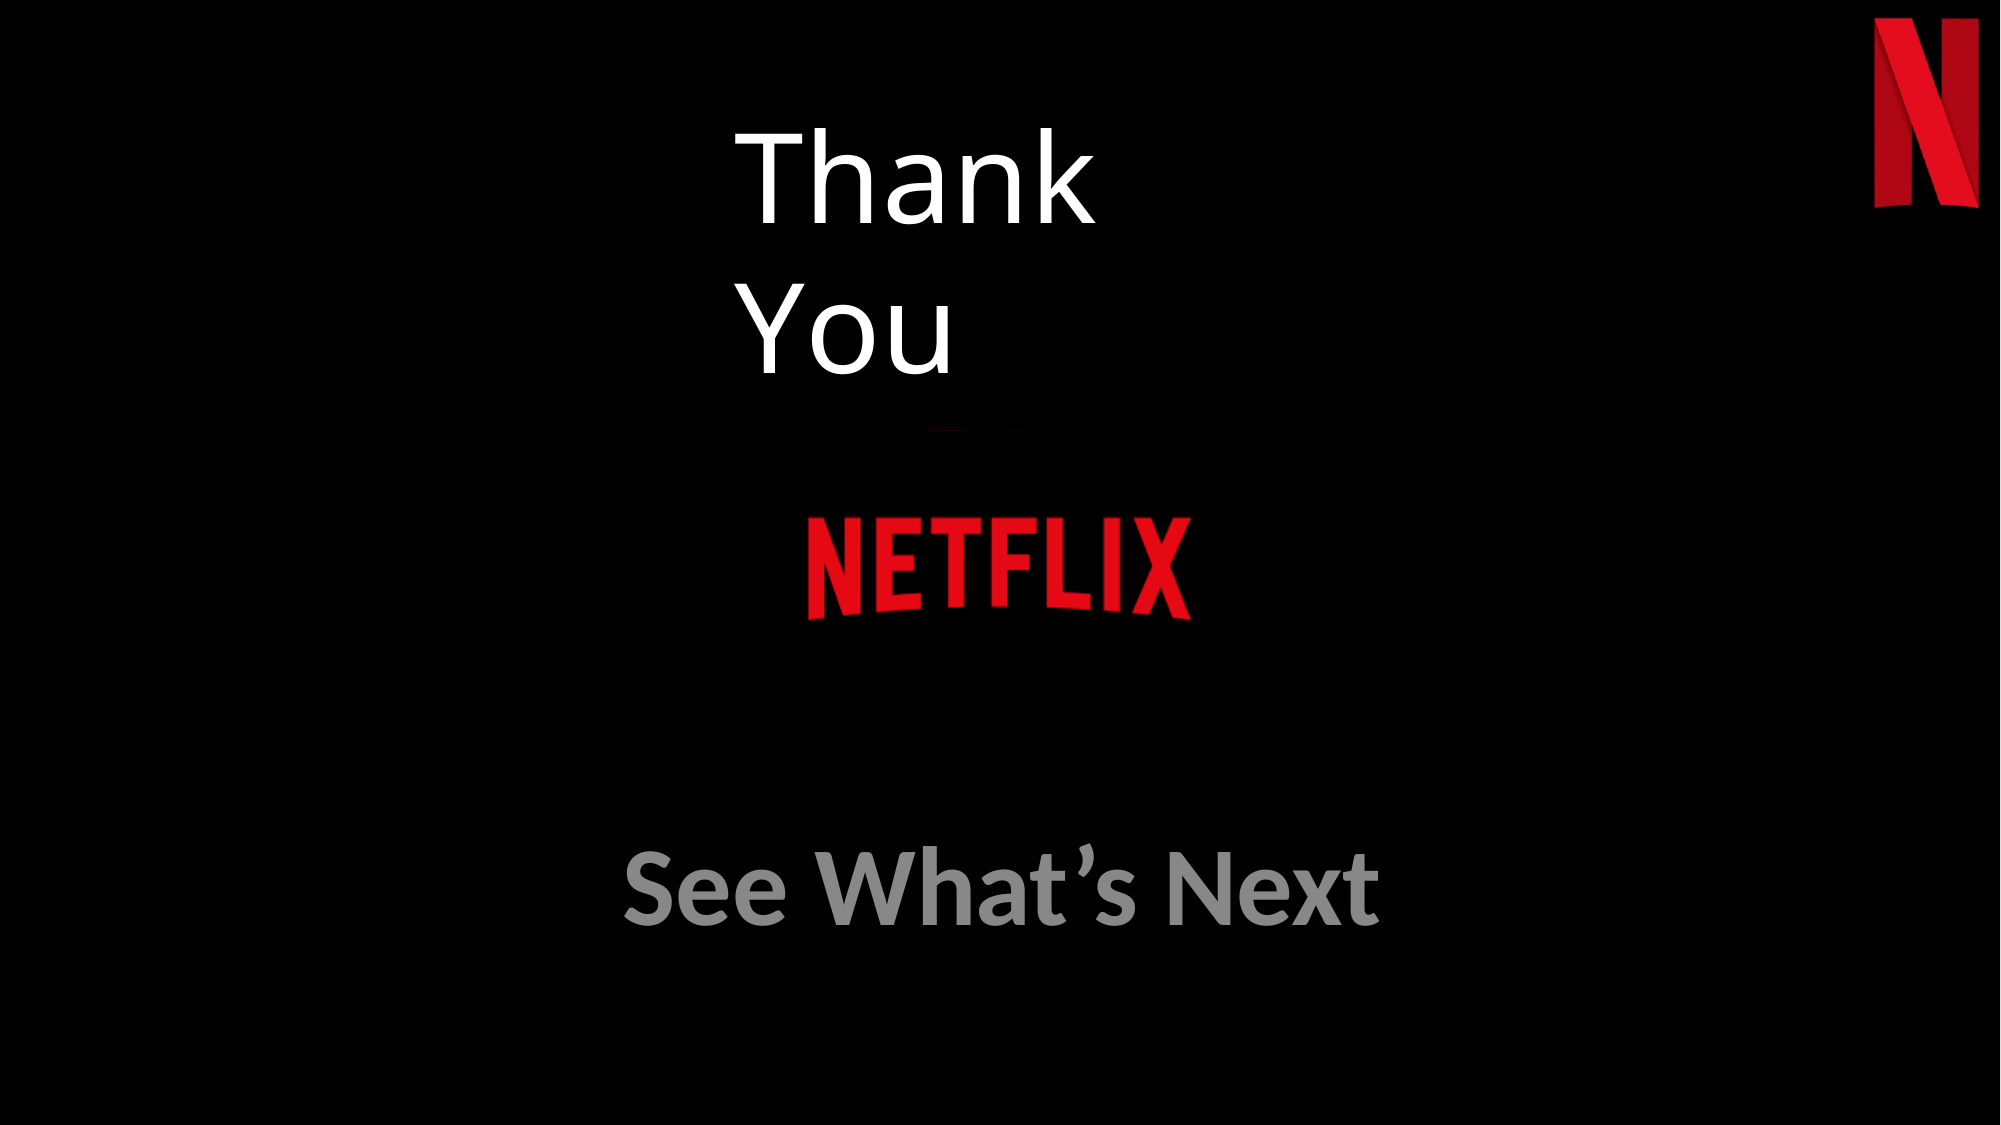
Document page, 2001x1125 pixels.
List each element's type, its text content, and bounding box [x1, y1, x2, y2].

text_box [765, 412, 1235, 694]
subtitle See What’s Next [611, 810, 1389, 1125]
text_box Thank You [732, 95, 1245, 399]
picture [1851, 0, 2000, 233]
